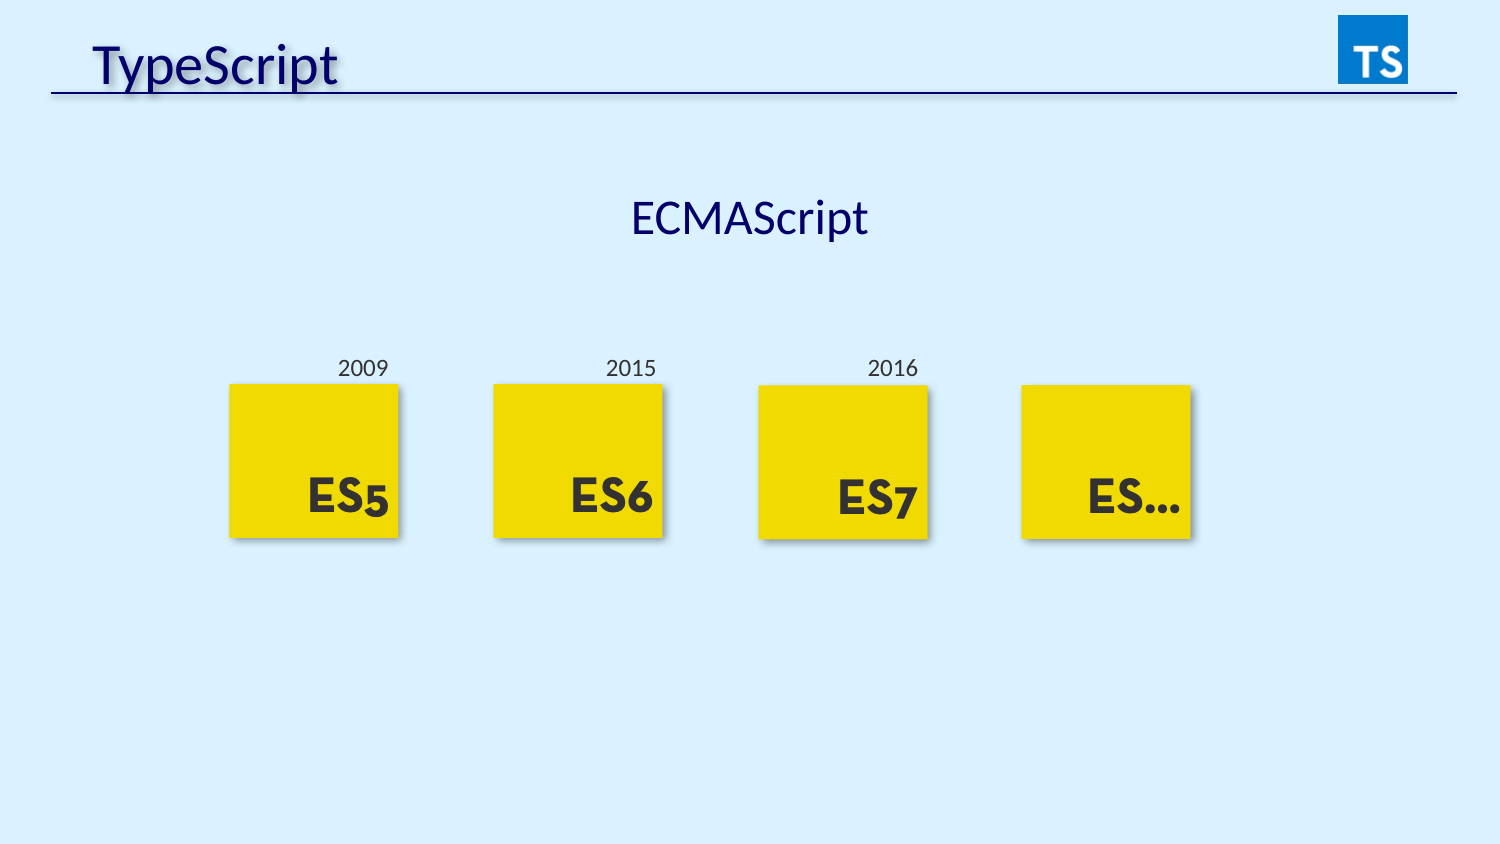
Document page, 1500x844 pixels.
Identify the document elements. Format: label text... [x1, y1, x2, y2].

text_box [492, 343, 683, 554]
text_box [228, 343, 417, 554]
text_box ECMAScript [150, 177, 1349, 253]
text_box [757, 343, 946, 554]
picture [1021, 383, 1210, 555]
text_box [50, 8, 1457, 114]
